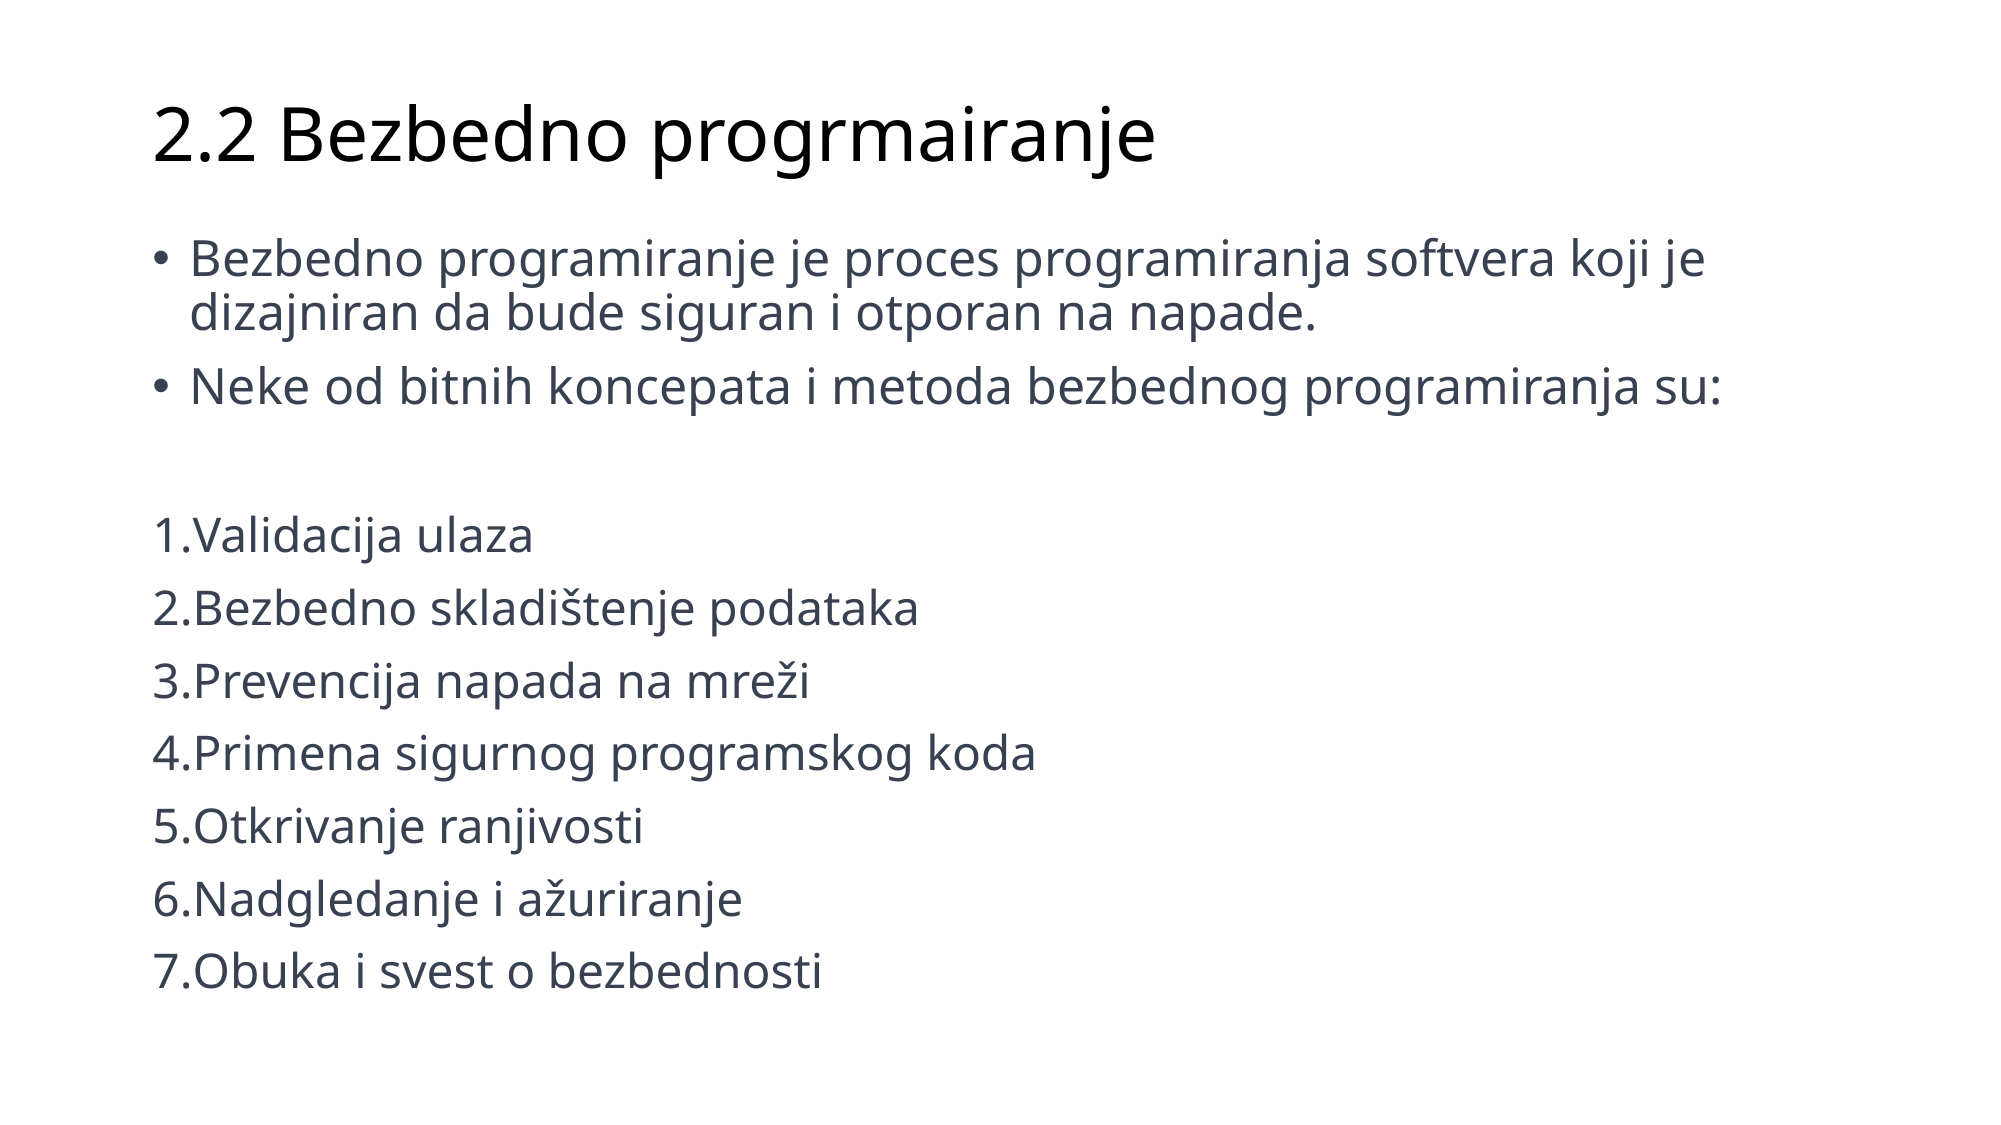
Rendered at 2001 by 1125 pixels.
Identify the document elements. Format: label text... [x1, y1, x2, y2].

title 2.2 Bezbedno progrmairanje [137, 28, 1863, 225]
list Bezbedno programiranje je proces programiranja softvera koji je dizajniran da bude siguran i otporan na napade. Neke od bitnih koncepata i metoda bezbednog programiranja su: Validacija ulaza Bezbedno skladištenje podataka Prevencija napada na mreži Primena sigurnog programskog koda Otkrivanje ranjivosti Nadgledanje i ažuriranje Obuka i svest o bezbednosti [137, 225, 1863, 1008]
